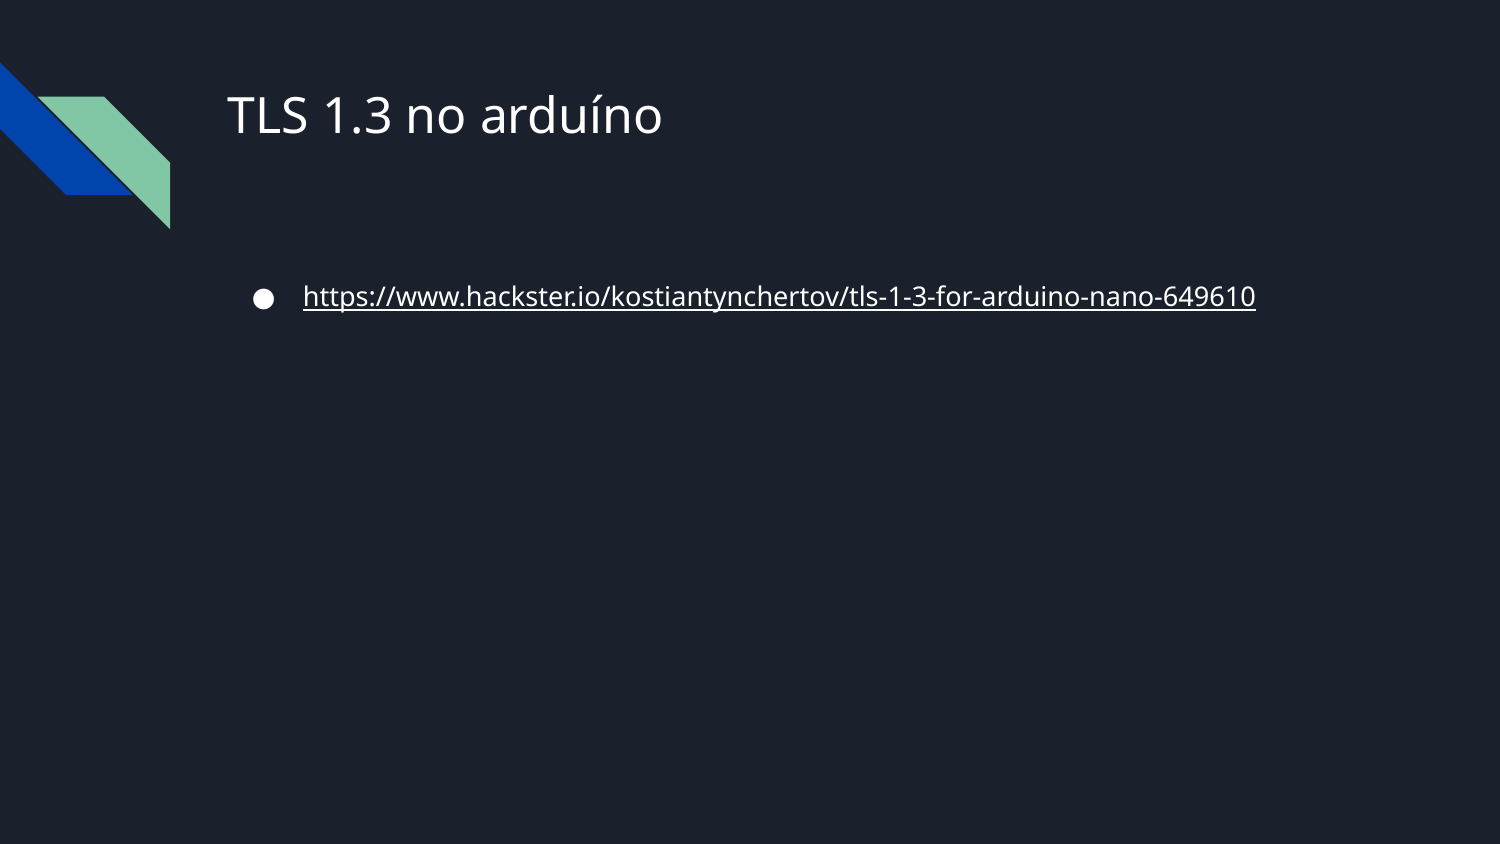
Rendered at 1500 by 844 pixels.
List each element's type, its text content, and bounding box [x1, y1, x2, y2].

list https://www.hackster.io/kostiantynchertov/tls-1-3-for-arduino-nano-649610 [212, 257, 1368, 735]
title TLS 1.3 no arduíno [212, 64, 1368, 215]
